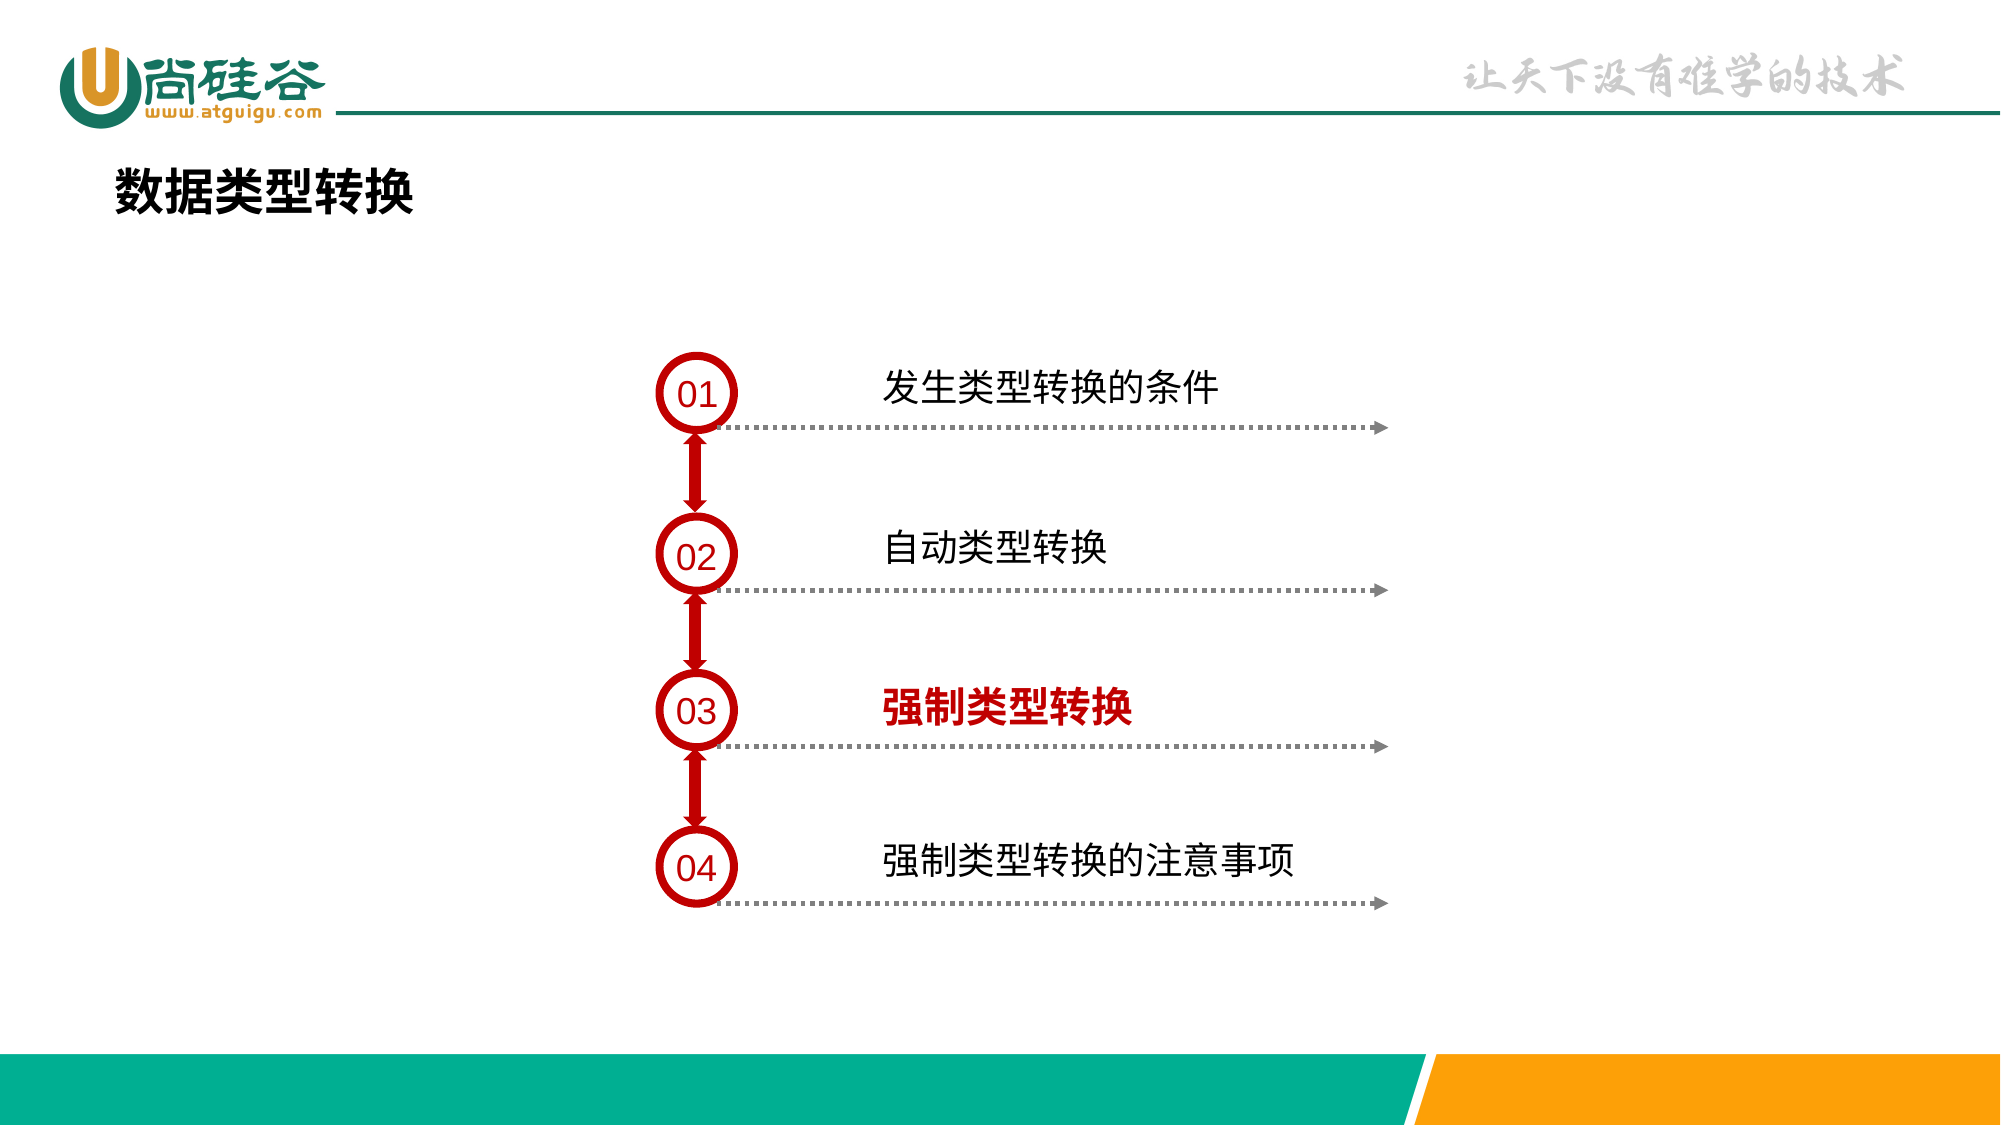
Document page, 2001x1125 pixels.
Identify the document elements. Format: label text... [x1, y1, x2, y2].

text_box [733, 532, 739, 576]
text_box [668, 668, 726, 679]
text_box [668, 585, 725, 596]
text_box [654, 531, 661, 577]
text_box [734, 373, 739, 413]
text_box 发生类型转换的条件 [868, 356, 1462, 417]
text_box [654, 687, 661, 733]
text_box 03 [661, 679, 733, 740]
text_box 数据类型转换 [100, 123, 1861, 363]
text_box [682, 432, 708, 513]
text_box [682, 591, 708, 673]
text_box 强制类型转换 [868, 673, 1462, 739]
text_box 04 [661, 836, 733, 896]
text_box [733, 844, 739, 889]
text_box 强制类型转换的注意事项 [868, 829, 1462, 890]
text_box [654, 368, 662, 417]
text_box [665, 511, 728, 525]
text_box 02 [661, 525, 733, 585]
text_box [667, 423, 727, 436]
text_box [666, 740, 727, 753]
text_box 01 [662, 362, 734, 423]
text_box [682, 748, 708, 829]
text_box [667, 824, 726, 836]
picture [0, 0, 2001, 1125]
text_box [668, 350, 726, 362]
text_box [733, 688, 739, 732]
text_box [666, 896, 727, 909]
text_box [654, 844, 661, 889]
text_box 自动类型转换 [868, 516, 1462, 576]
